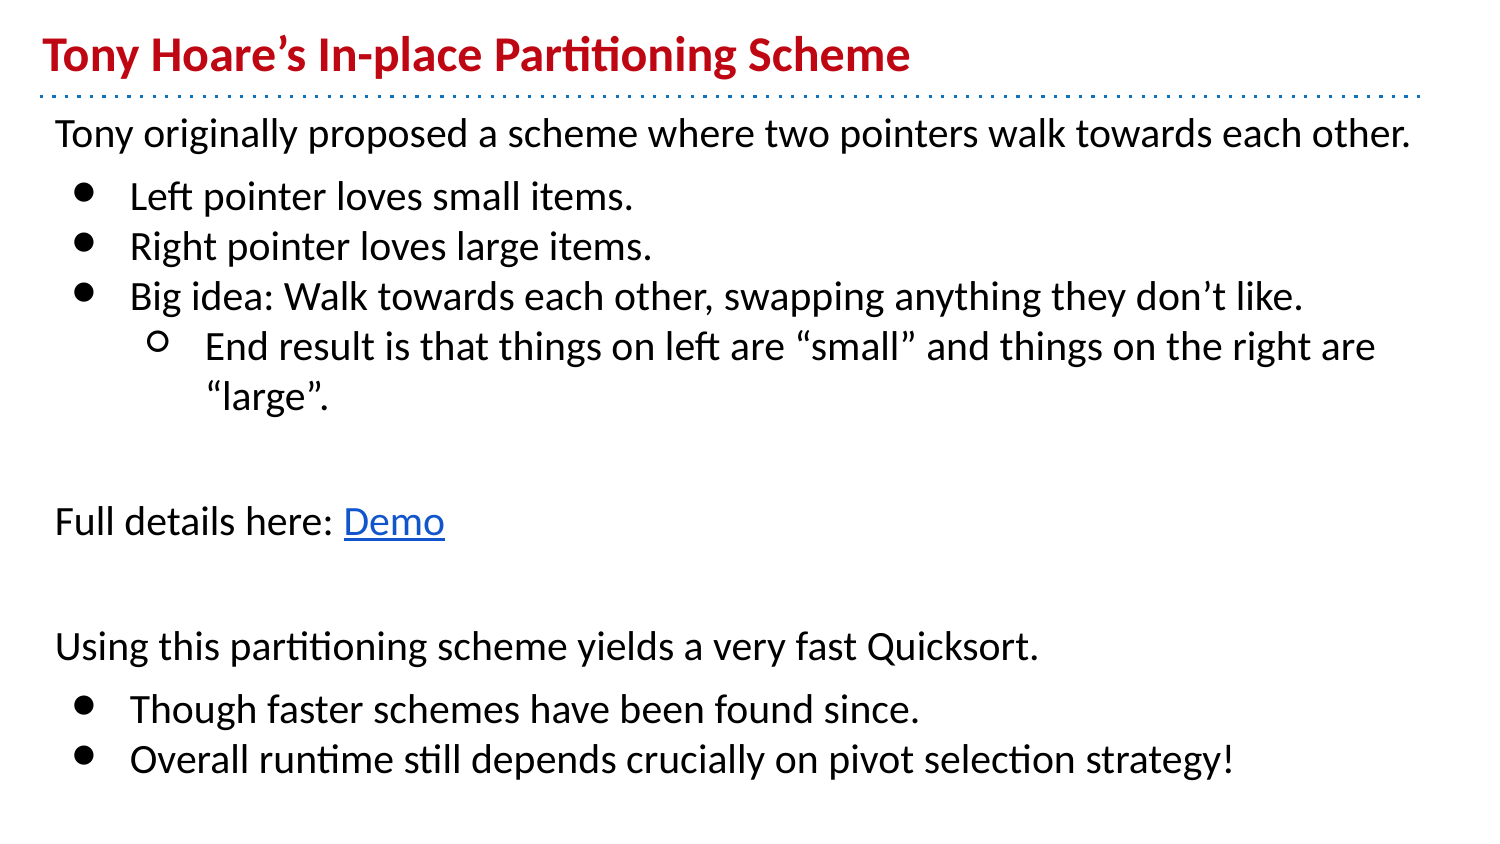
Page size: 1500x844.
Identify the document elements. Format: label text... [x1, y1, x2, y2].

list Tony originally proposed a scheme where two pointers walk towards each other. Left pointer loves small items. Right pointer loves large items. Big idea: Walk towards each other, swapping anything they don’t like. End result is that things on left are “small” and things on the right are “large”. Full details here: Demo Using this partitioning scheme yields a very fast Quicksort. Though faster schemes have been found since. Overall runtime still depends crucially on pivot selection strategy! [39, 91, 1475, 833]
title Tony Hoare’s In-place Partitioning Scheme [27, 15, 1378, 97]
